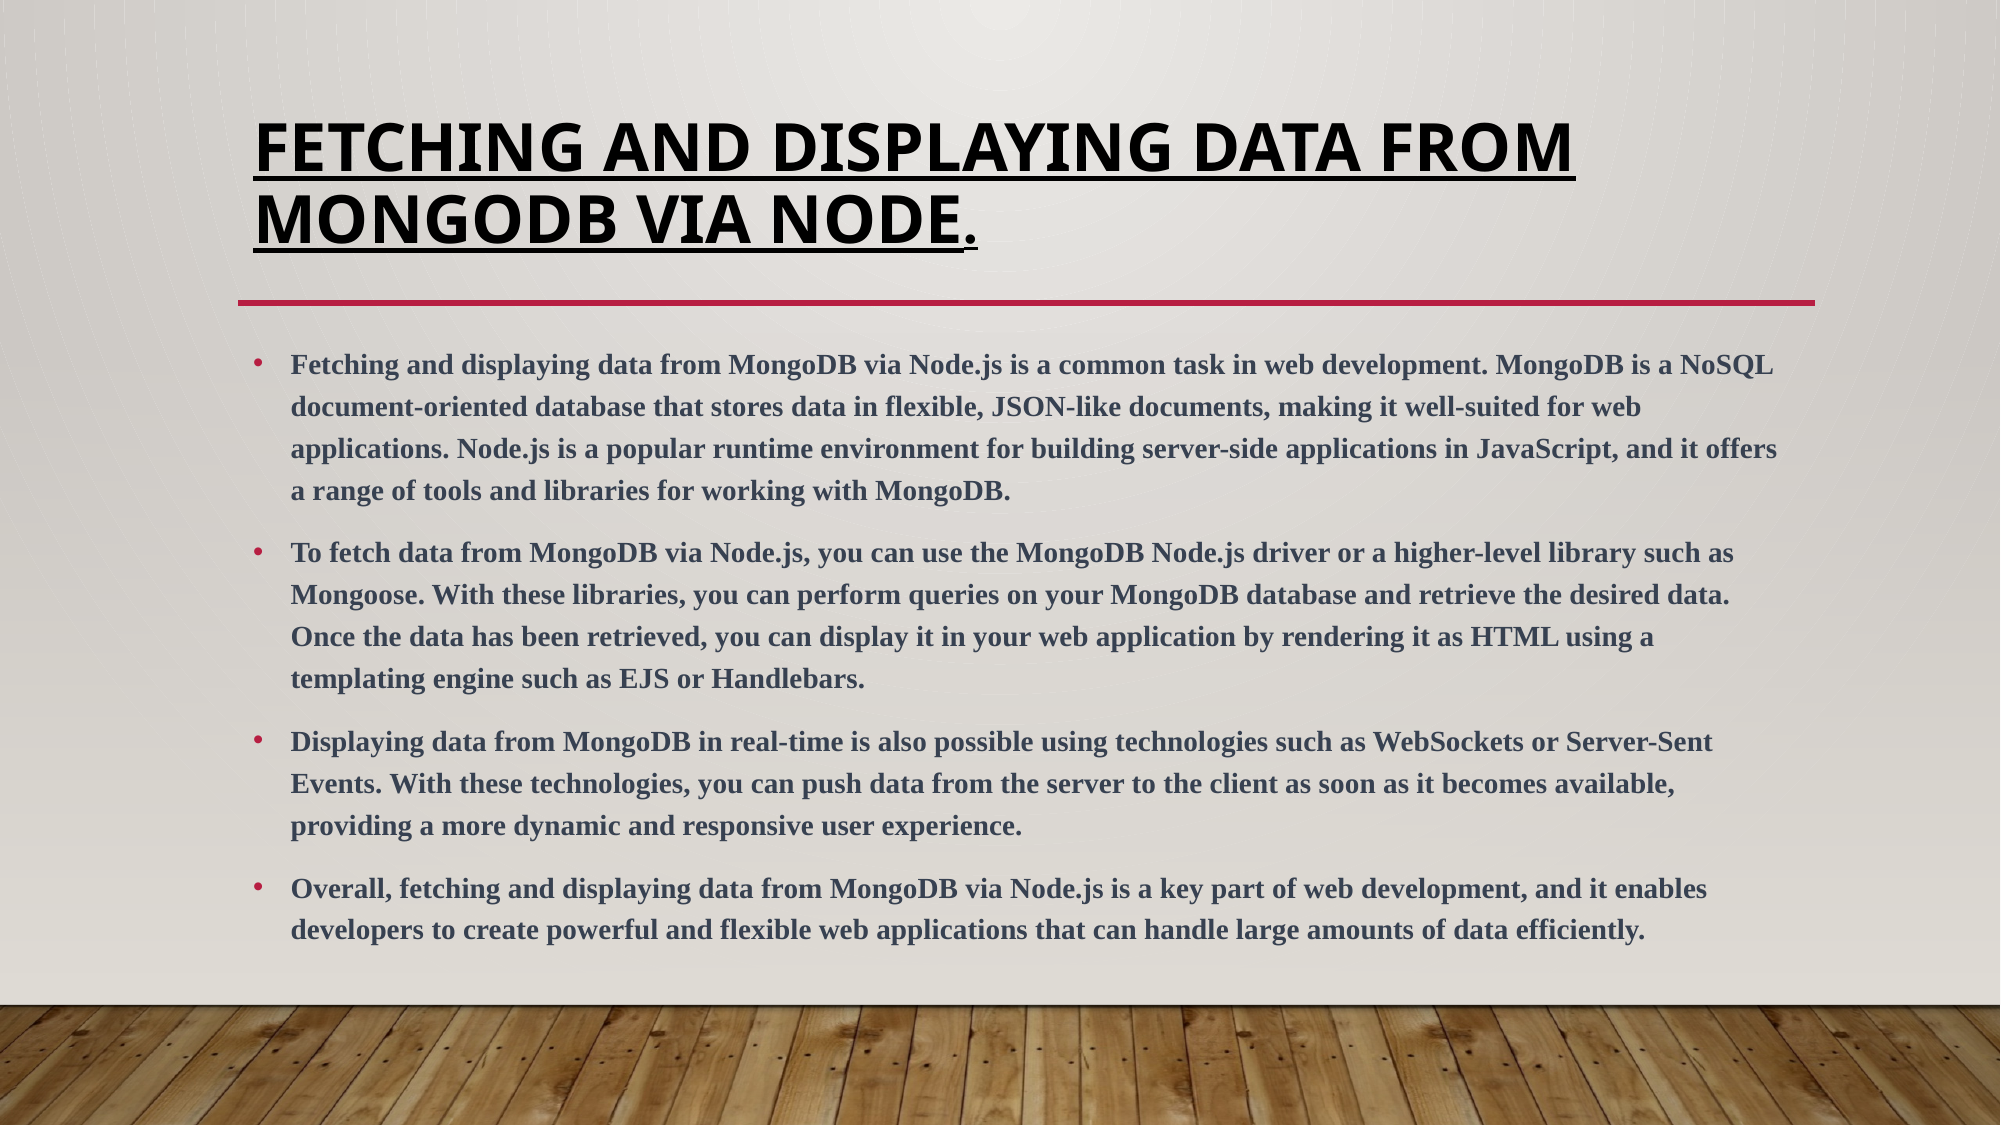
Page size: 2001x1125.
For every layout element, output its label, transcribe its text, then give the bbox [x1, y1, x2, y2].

list Fetching and displaying data from MongoDB via Node.js is a common task in web development. MongoDB is a NoSQL document-oriented database that stores data in flexible, JSON-like documents, making it well-suited for web applications. Node.js is a popular runtime environment for building server-side applications in JavaScript, and it offers a range of tools and libraries for working with MongoDB. To fetch data from MongoDB via Node.js, you can use the MongoDB Node.js driver or a higher-level library such as Mongoose. With these libraries, you can perform queries on your MongoDB database and retrieve the desired data. Once the data has been retrieved, you can display it in your web application by rendering it as HTML using a templating engine such as EJS or Handlebars. Displaying data from MongoDB in real-time is also possible using technologies such as WebSockets or Server-Sent Events. With these technologies, you can push data from the server to the client as soon as it becomes available, providing a more dynamic and responsive user experience. Overall, fetching and displaying data from MongoDB via Node.js is a key part of web development, and it enables developers to create powerful and flexible web applications that can handle large amounts of data efficiently. [238, 330, 1814, 897]
title Fetching and displaying data from MongoDB via Node. [238, 105, 1814, 279]
picture [0, 1005, 2000, 1125]
